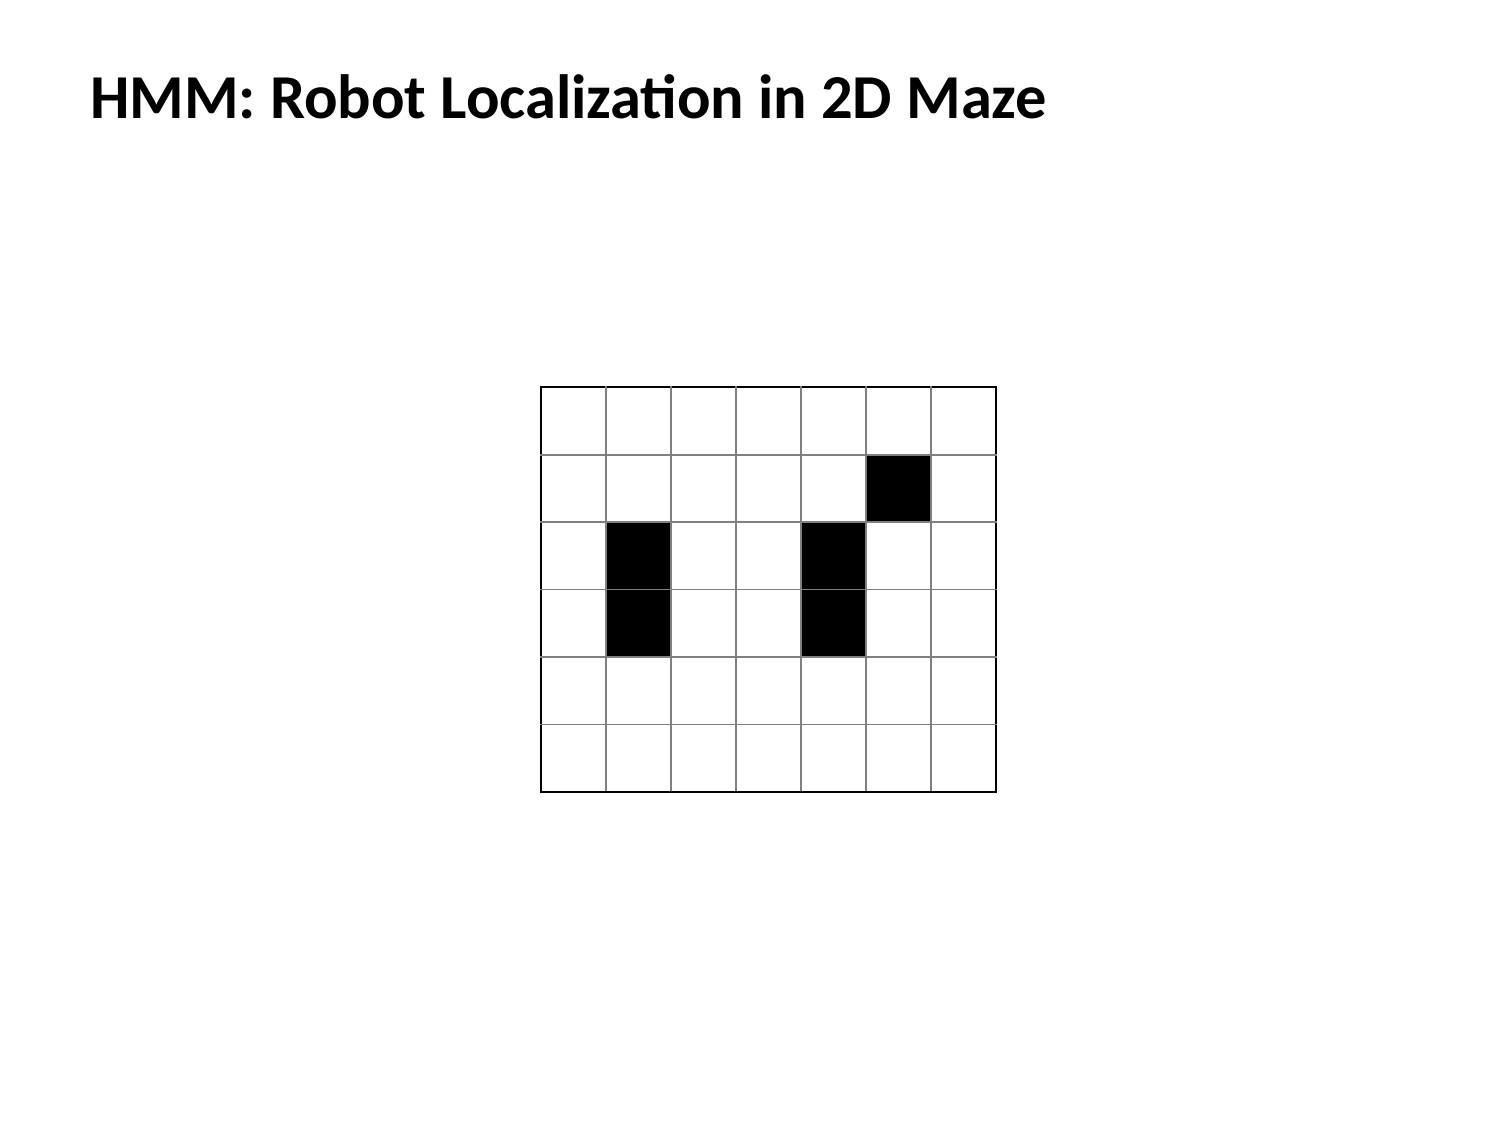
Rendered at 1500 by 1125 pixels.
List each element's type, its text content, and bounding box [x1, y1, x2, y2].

table_cell [932, 590, 995, 656]
table_cell [542, 590, 605, 656]
table_cell [802, 456, 865, 521]
table_cell [672, 658, 735, 724]
title HMM: Robot Localization in 2D Maze [75, 24, 1425, 163]
table_cell [802, 658, 865, 724]
table_header [672, 388, 735, 454]
table_cell [607, 725, 670, 791]
table_cell [672, 725, 735, 791]
table_cell [932, 456, 995, 521]
table_cell [932, 523, 995, 589]
table_cell [607, 590, 670, 656]
table_cell [672, 456, 735, 521]
table_cell [672, 523, 735, 589]
table_cell [542, 658, 605, 724]
table_cell [867, 725, 930, 791]
table_cell [802, 590, 865, 656]
table_cell [932, 658, 995, 724]
table_header [542, 388, 605, 454]
table_cell [867, 658, 930, 724]
table_header [867, 388, 930, 454]
table_cell [737, 523, 800, 589]
table_cell [607, 658, 670, 724]
table_header [802, 388, 865, 454]
table_cell [867, 456, 930, 521]
table_cell [607, 523, 670, 589]
table_cell [737, 456, 800, 521]
table_cell [737, 658, 800, 724]
table_cell [802, 725, 865, 791]
table_header [607, 388, 670, 454]
table_cell [672, 590, 735, 656]
table_cell [737, 590, 800, 656]
table_cell [542, 523, 605, 589]
table_cell [867, 523, 930, 589]
table_cell [867, 590, 930, 656]
table_cell [802, 523, 865, 589]
table_header [932, 388, 995, 454]
table_cell [542, 725, 605, 791]
table_cell [737, 725, 800, 791]
table_cell [607, 456, 670, 521]
table_cell [932, 725, 995, 791]
table_header [737, 388, 800, 454]
table_cell [542, 456, 605, 521]
